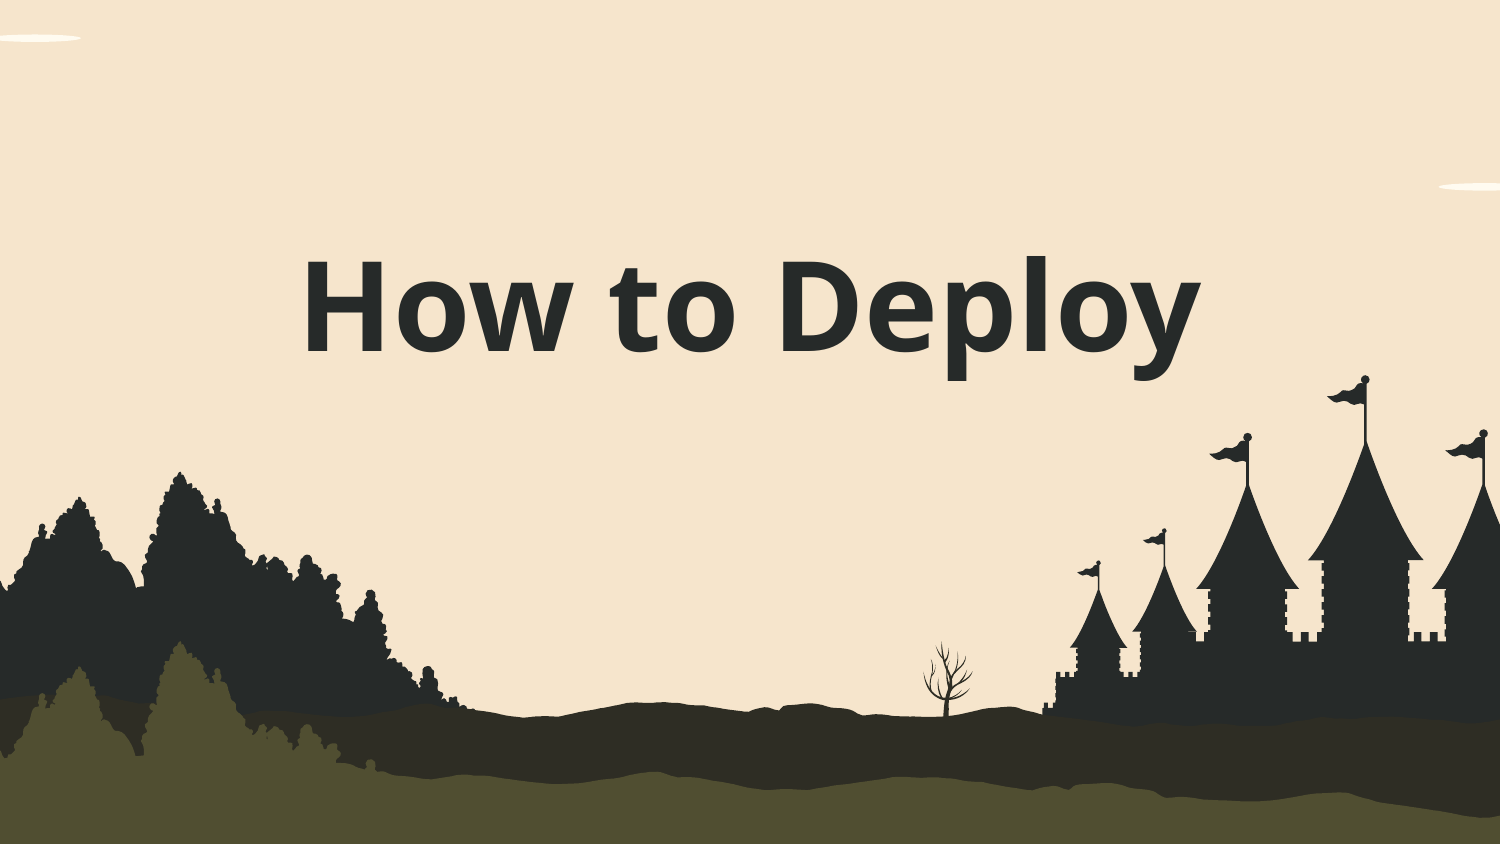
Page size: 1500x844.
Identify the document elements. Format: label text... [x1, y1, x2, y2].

title How to Deploy [187, 217, 1313, 386]
